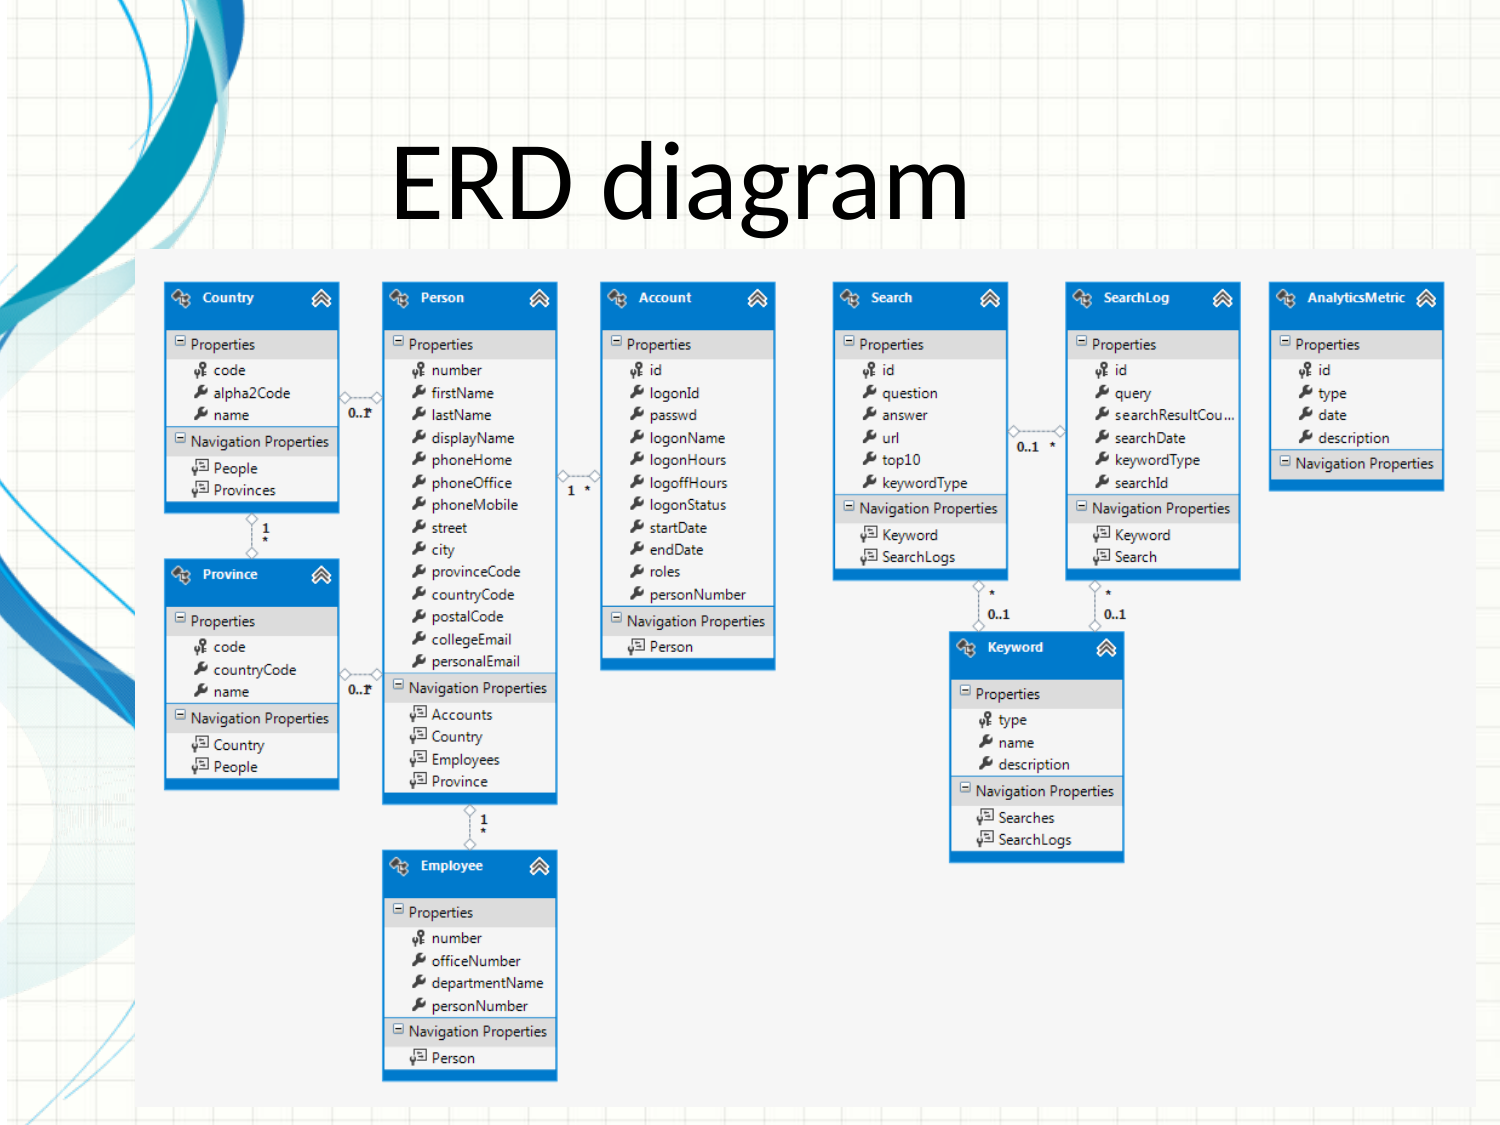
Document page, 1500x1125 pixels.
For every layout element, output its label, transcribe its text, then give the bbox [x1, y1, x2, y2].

picture [0, 0, 1500, 1125]
text_box ERD diagram [374, 99, 1275, 248]
